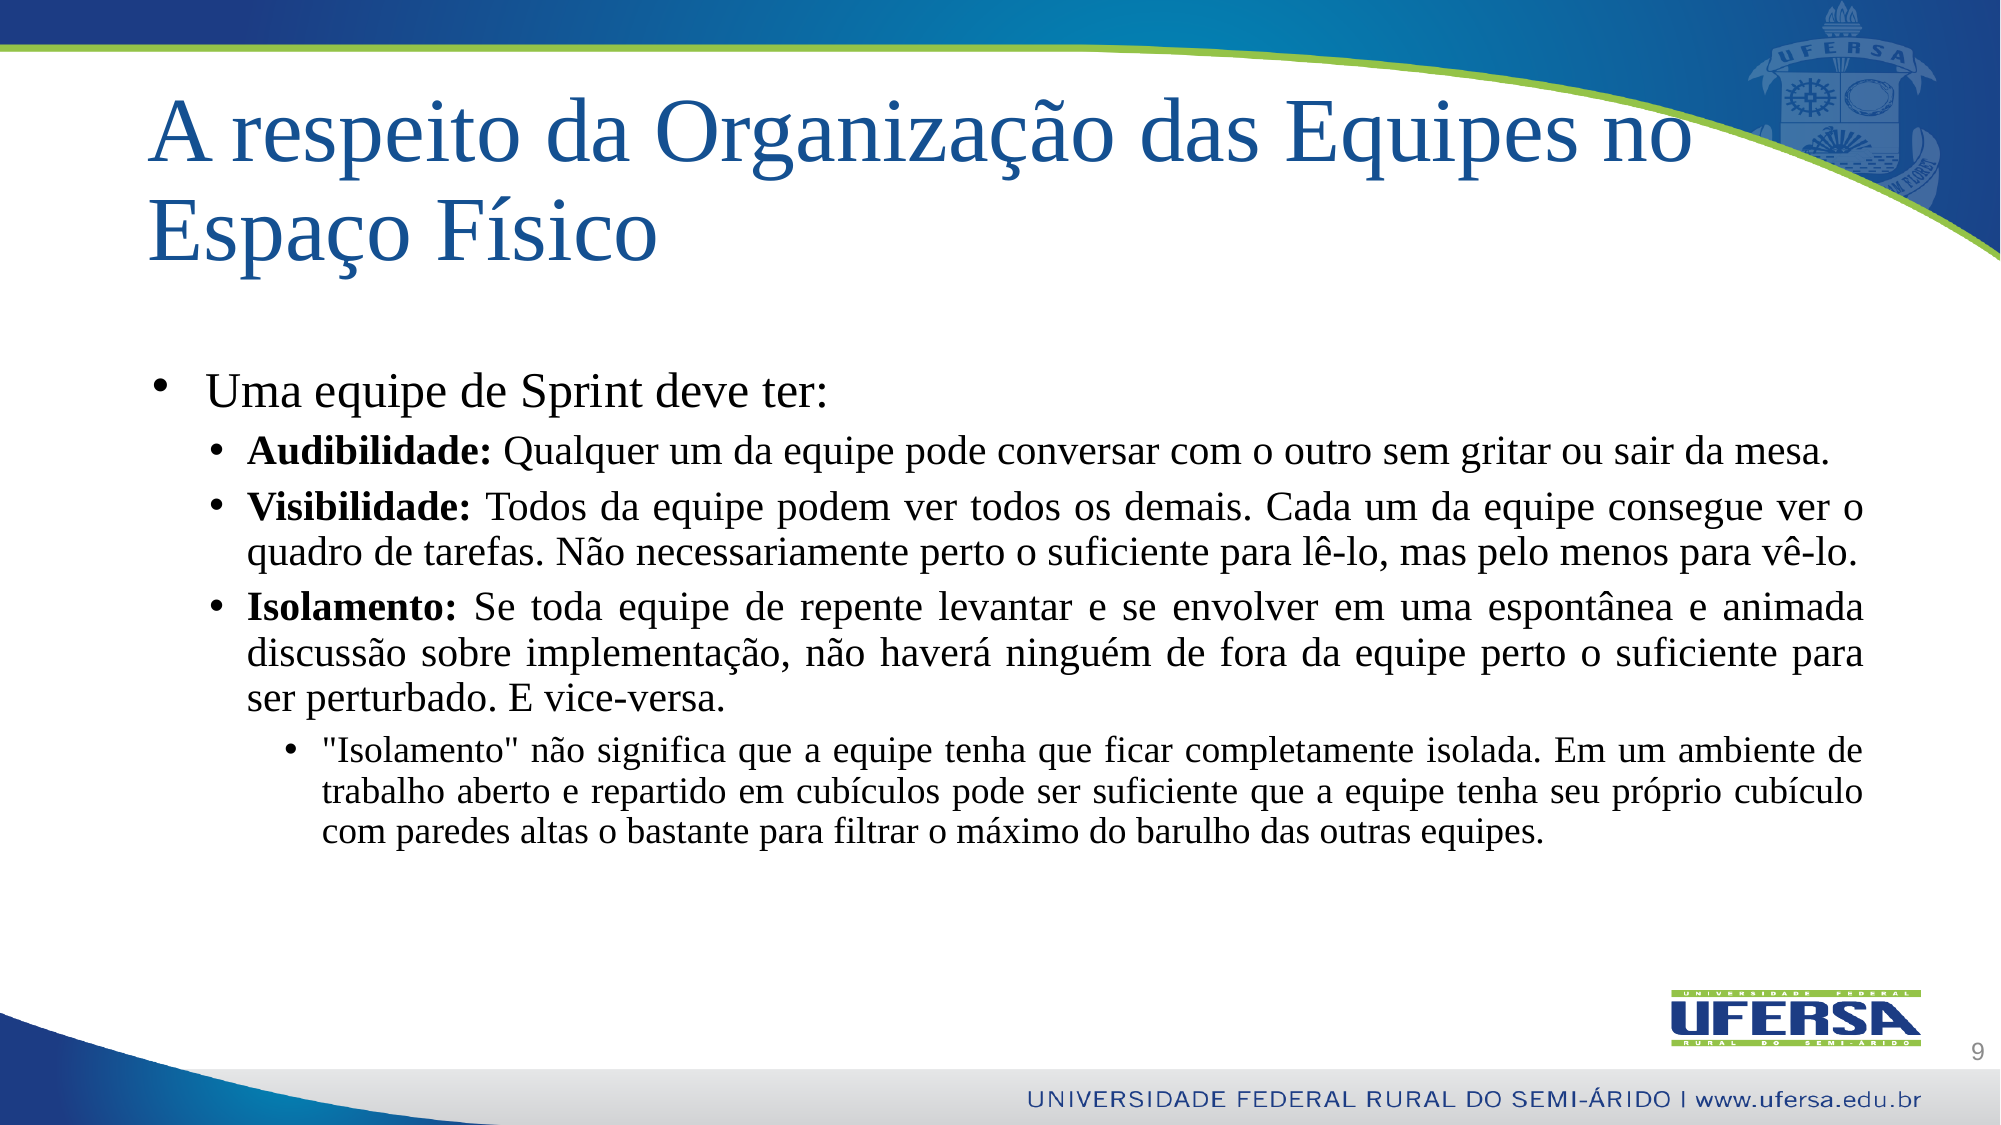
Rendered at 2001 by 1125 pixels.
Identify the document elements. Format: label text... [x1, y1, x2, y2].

slide_number 9 [1550, 1020, 2000, 1081]
picture [0, 0, 2001, 1125]
list Uma equipe de Sprint deve ter: Audibilidade: Qualquer um da equipe pode conversar com o outro sem gritar ou sair da mesa. Visibilidade: Todos da equipe podem ver todos os demais. Cada um da equipe consegue ver o quadro de tarefas. Não necessariamente perto o suficiente para lê-lo, mas pelo menos para vê-lo. Isolamento: Se toda equipe de repente levantar e se envolver em uma espontânea e animada discussão sobre implementação, não haverá ninguém de fora da equipe perto o suficiente para ser perturbado. E vice-versa. "Isolamento" não significa que a equipe tenha que ficar completamente isolada. Em um ambiente de trabalho aberto e repartido em cubículos pode ser suficiente que a equipe tenha seu próprio cubículo com paredes altas o bastante para filtrar o máximo do barulho das outras equipes. [134, 364, 1866, 1052]
title A respeito da Organização das Equipes no Espaço Físico [132, 101, 1868, 261]
